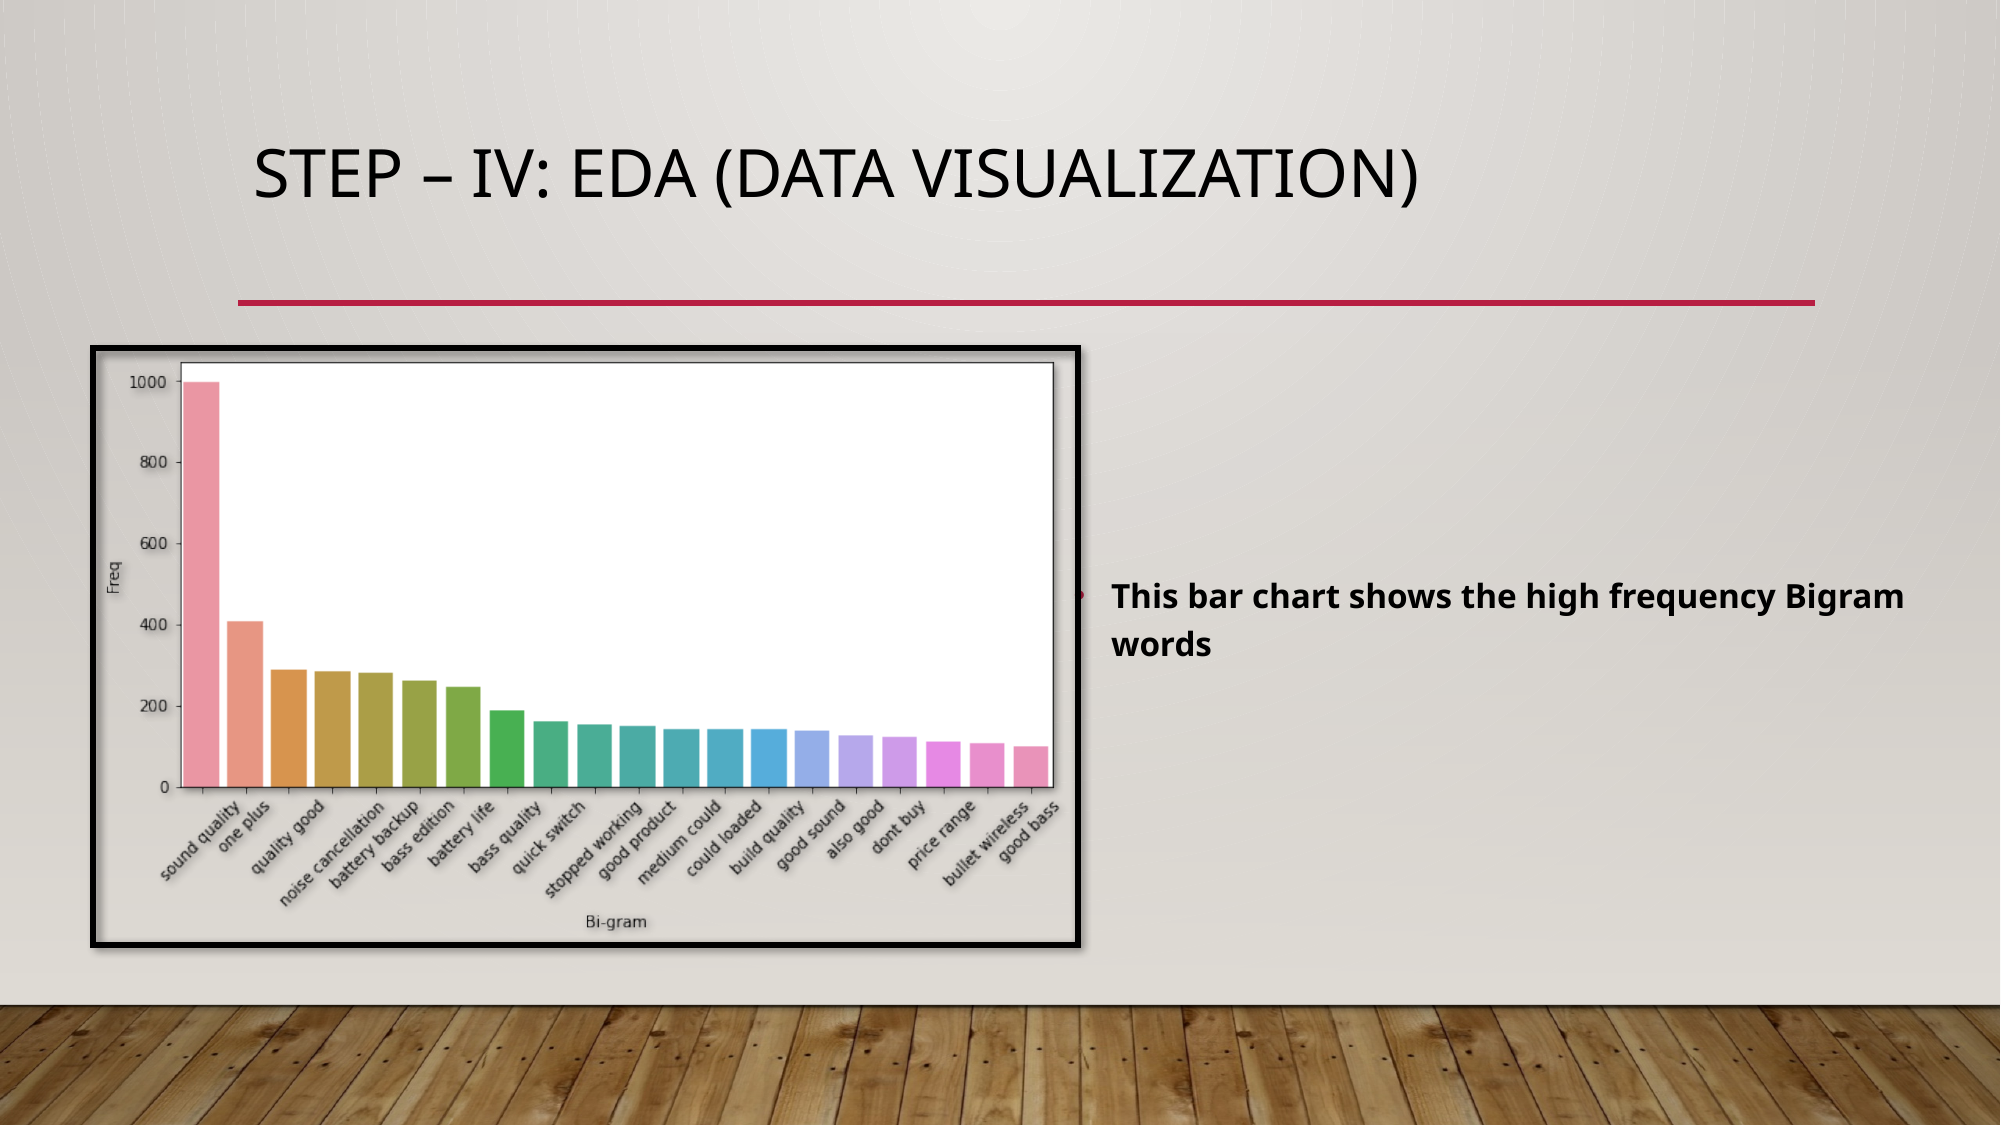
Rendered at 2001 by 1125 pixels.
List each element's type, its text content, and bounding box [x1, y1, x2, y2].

text_box This bar chart shows the high frequency Bigram words [1090, 559, 1947, 734]
picture [0, 1005, 2000, 1125]
picture [96, 351, 1075, 943]
title Step – Iv: EdA (Data Visualization) [238, 131, 1814, 271]
